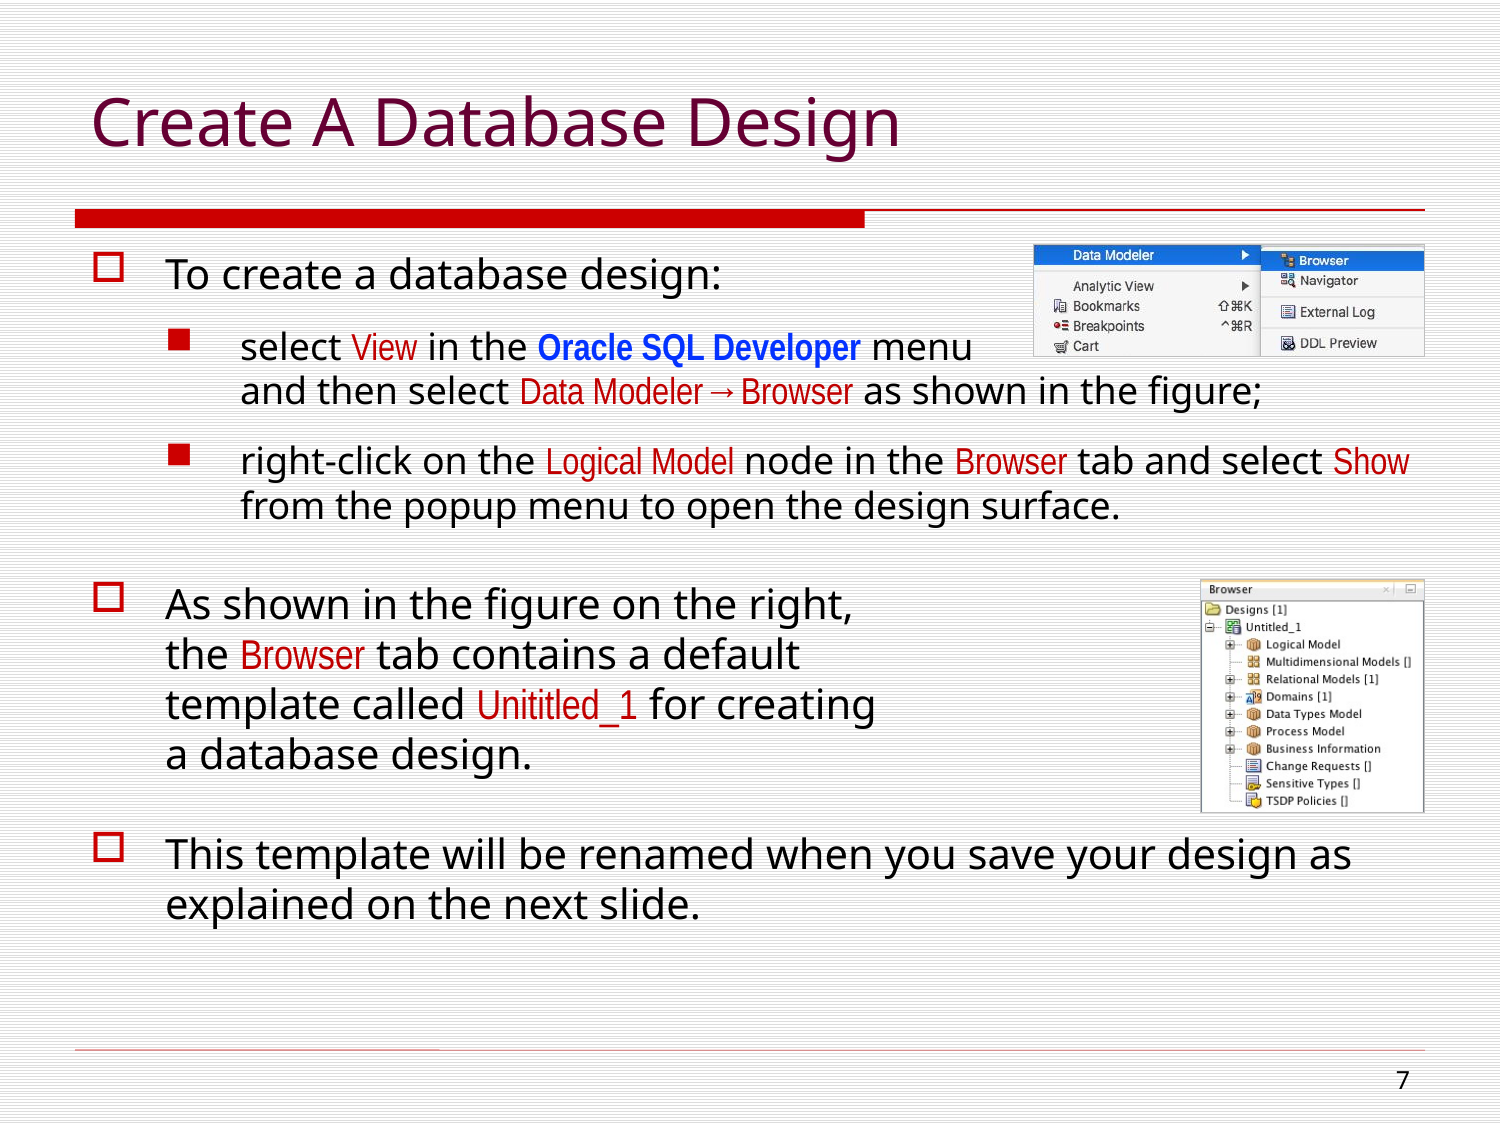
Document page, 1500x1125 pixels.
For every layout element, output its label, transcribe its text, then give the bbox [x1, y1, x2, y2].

title Create A Database Design [75, 45, 1425, 195]
slide_number 6 [1100, 1062, 1425, 1100]
list To create a database design: select View in the Oracle SQL Developer menu and then select Data Modeler→Browser as shown in the figure; right-click on the Logical Model node in the Browser tab and select Show from the popup menu to open the design surface. As shown in the figure on the right, the Browser tab contains a default template called Unititled_1 for creating a database design. This template will be renamed when you save your design as explained on the next slide. [75, 239, 1425, 1035]
picture [1199, 579, 1426, 813]
picture [1032, 244, 1426, 357]
